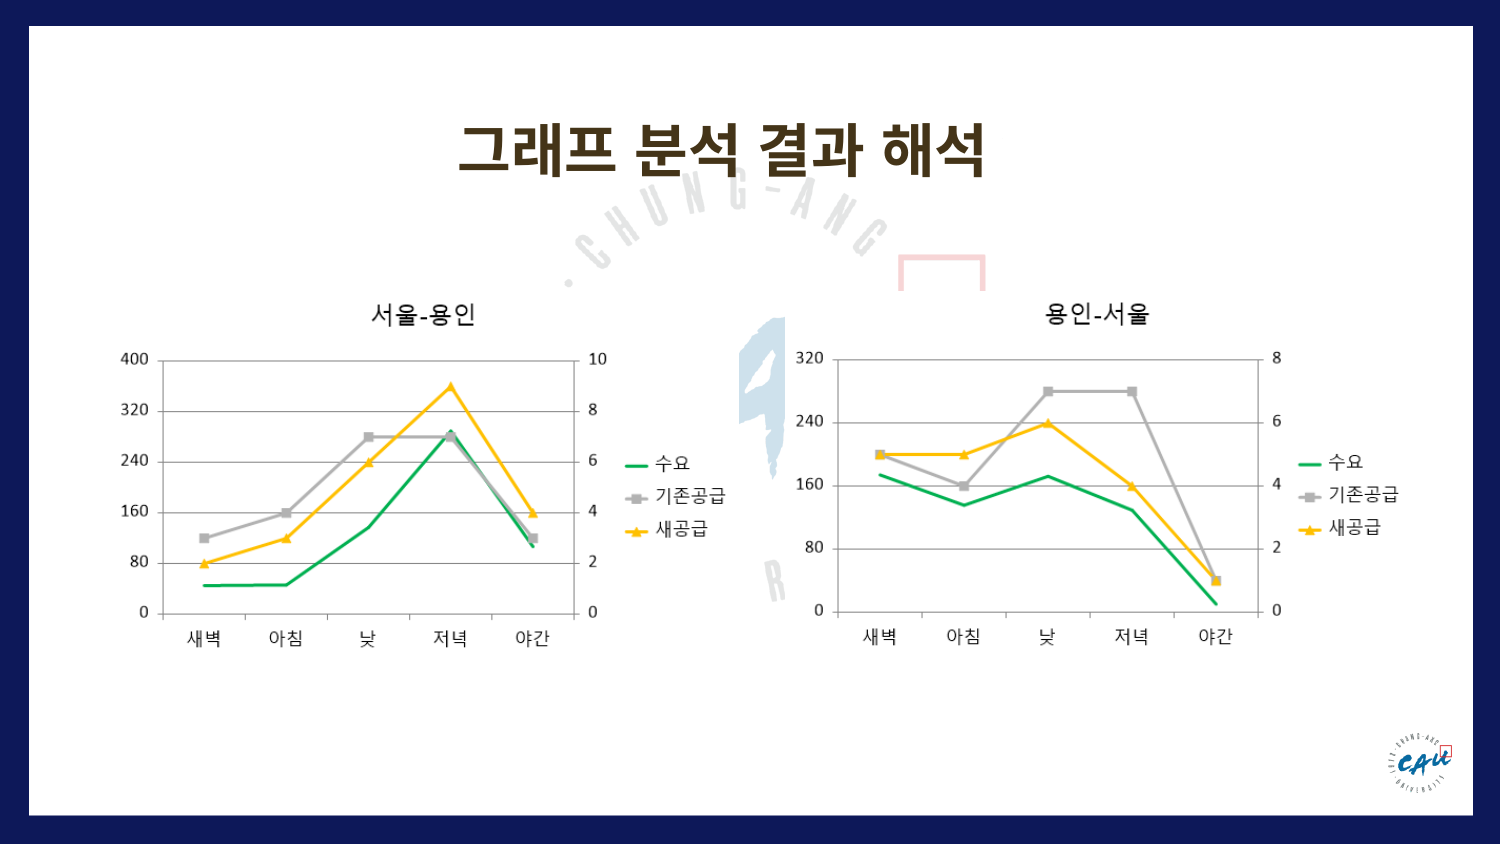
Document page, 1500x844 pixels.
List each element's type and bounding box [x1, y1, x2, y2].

text_box [0, 0, 1500, 844]
picture [785, 291, 1412, 660]
text_box [1384, 729, 1454, 798]
picture [111, 293, 739, 661]
text_box [496, 138, 1004, 645]
